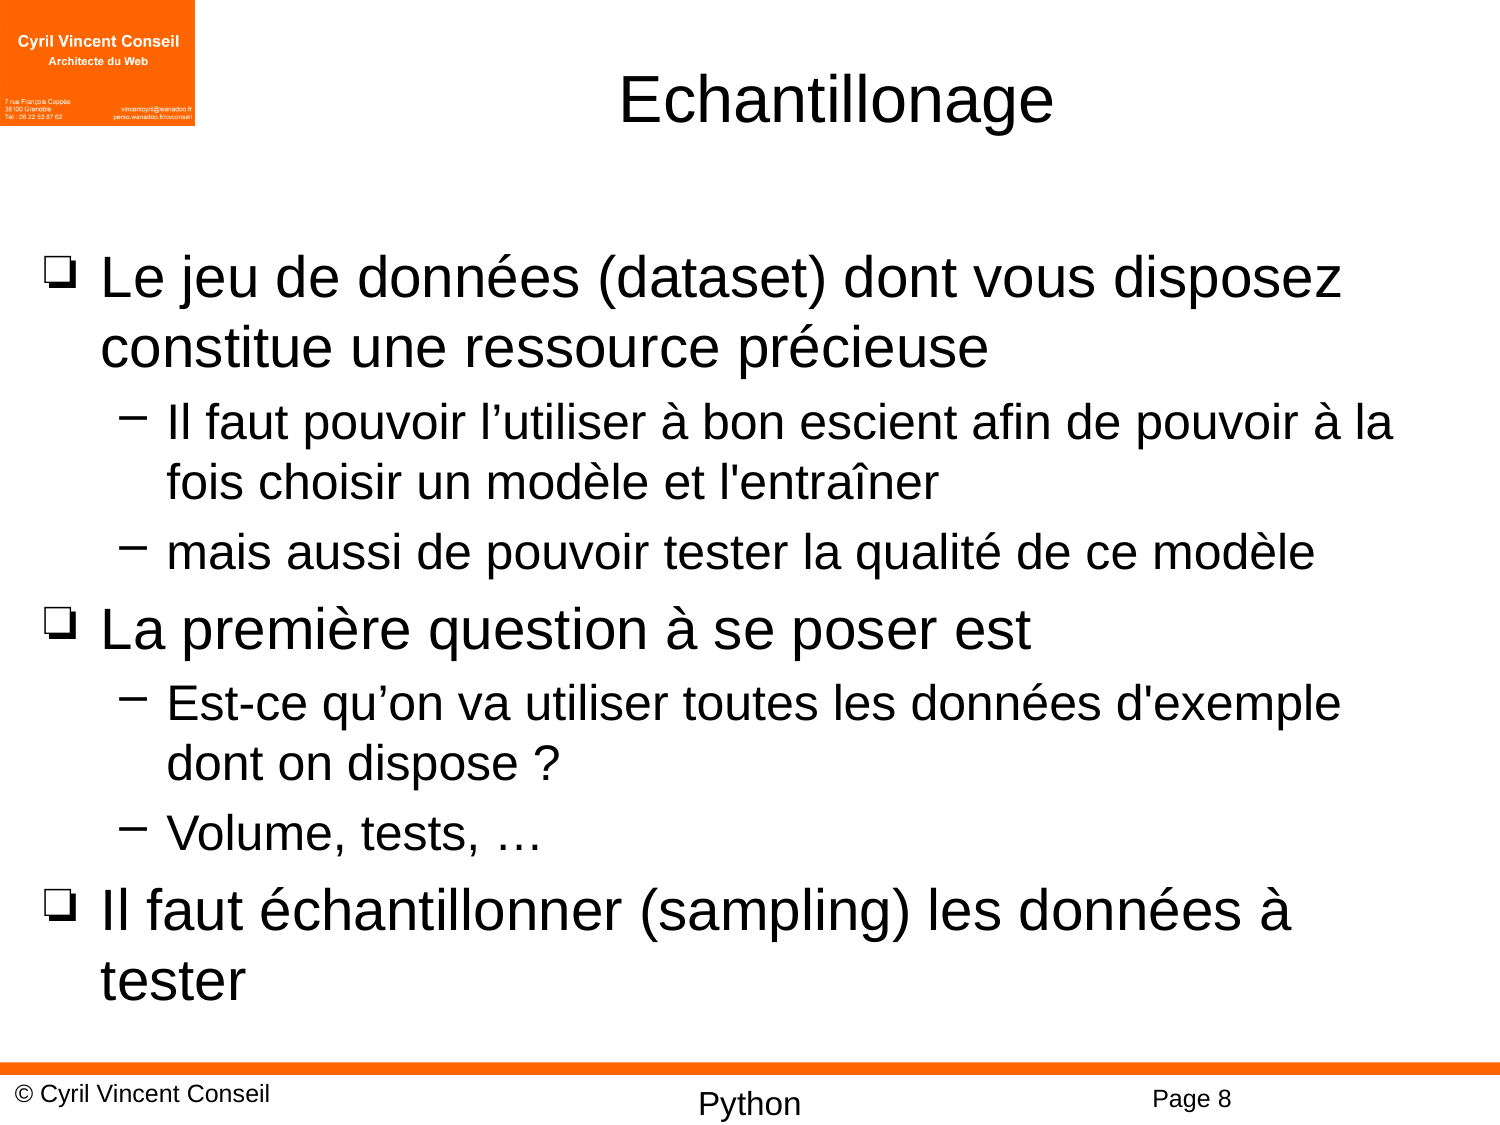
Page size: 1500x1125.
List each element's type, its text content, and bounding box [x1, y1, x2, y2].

picture [0, 0, 195, 126]
title Echantillonage [194, 2, 1480, 190]
list Le jeu de données (dataset) dont vous disposez constitue une ressource précieuse Il faut pouvoir l’utiliser à bon escient afin de pouvoir à la fois choisir un modèle et l'entraîner mais aussi de pouvoir tester la qualité de ce modèle La première question à se poser est Est-ce qu’on va utiliser toutes les données d'exemple dont on dispose ? Volume, tests, … Il faut échantillonner (sampling) les données à tester [29, 231, 1468, 1059]
